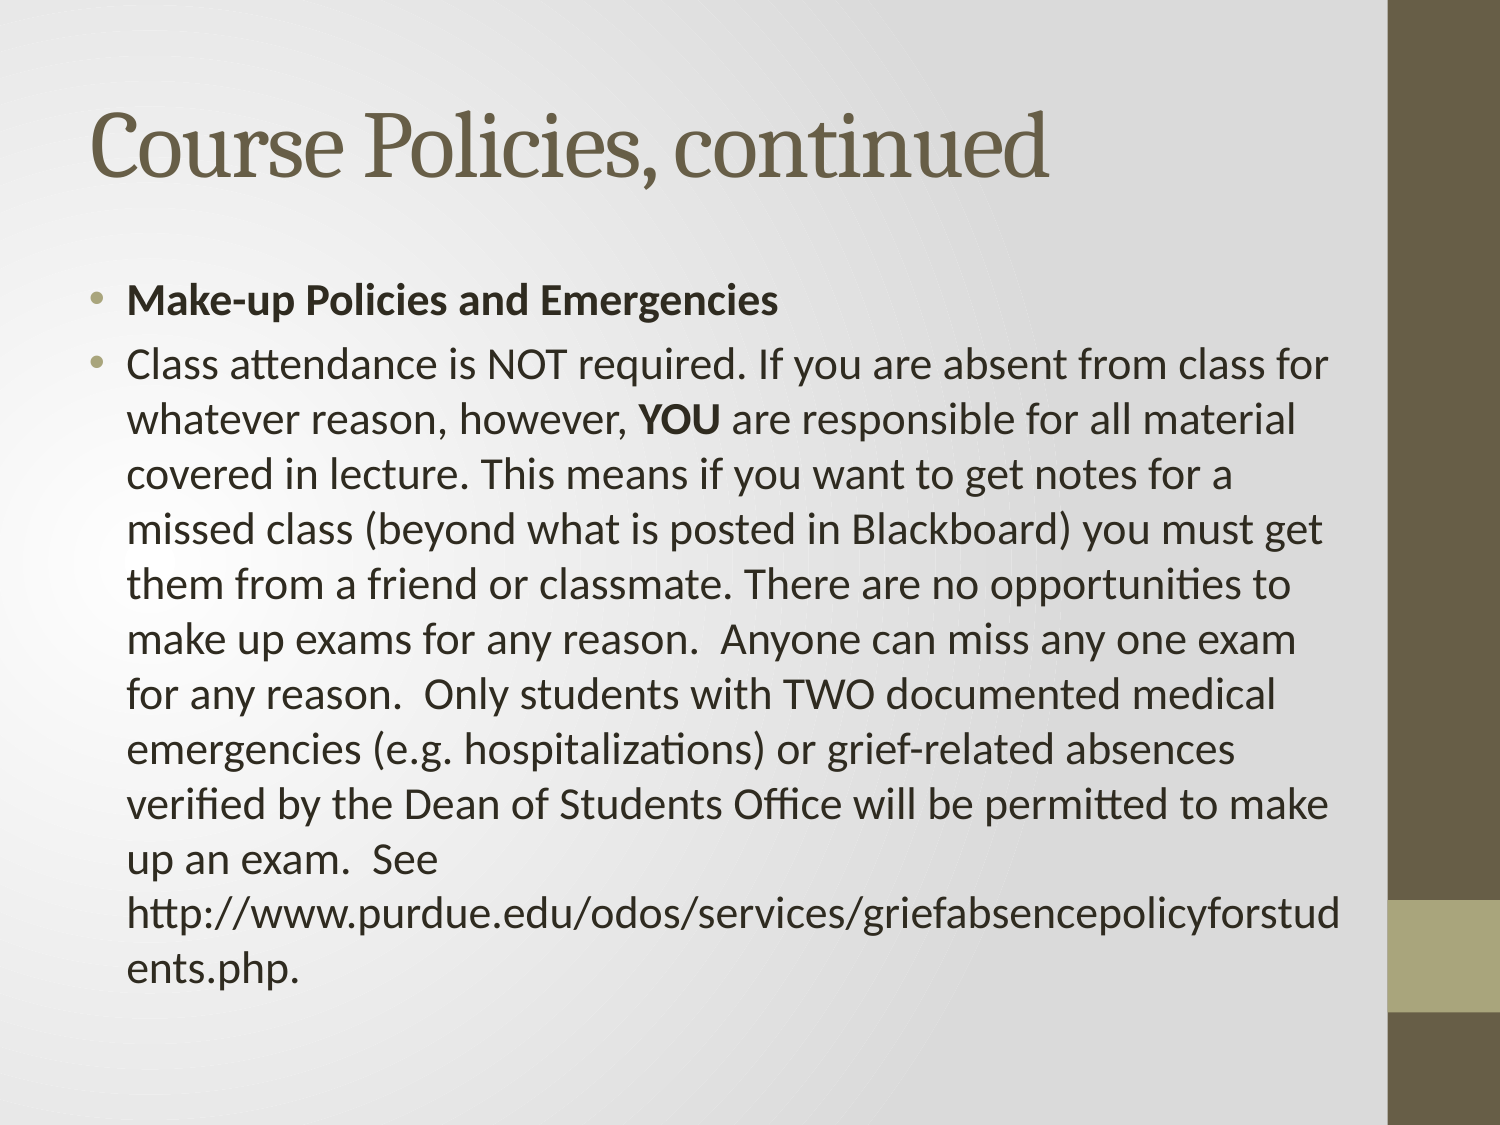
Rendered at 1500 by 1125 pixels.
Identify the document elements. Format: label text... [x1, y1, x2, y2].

title Course Policies, continued [75, 45, 1325, 233]
list Make-up Policies and Emergencies Class attendance is NOT required. If you are absent from class for whatever reason, however, YOU are responsible for all material covered in lecture. This means if you want to get notes for a missed class (beyond what is posted in Blackboard) you must get them from a friend or classmate. There are no opportunities to make up exams for any reason. Anyone can miss any one exam for any reason. Only students with TWO documented medical emergencies (e.g. hospitalizations) or grief-related absences verified by the Dean of Students Office will be permitted to make up an exam. See http://www.purdue.edu/odos/services/griefabsencepolicyforstudents.php. [55, 262, 1367, 1050]
